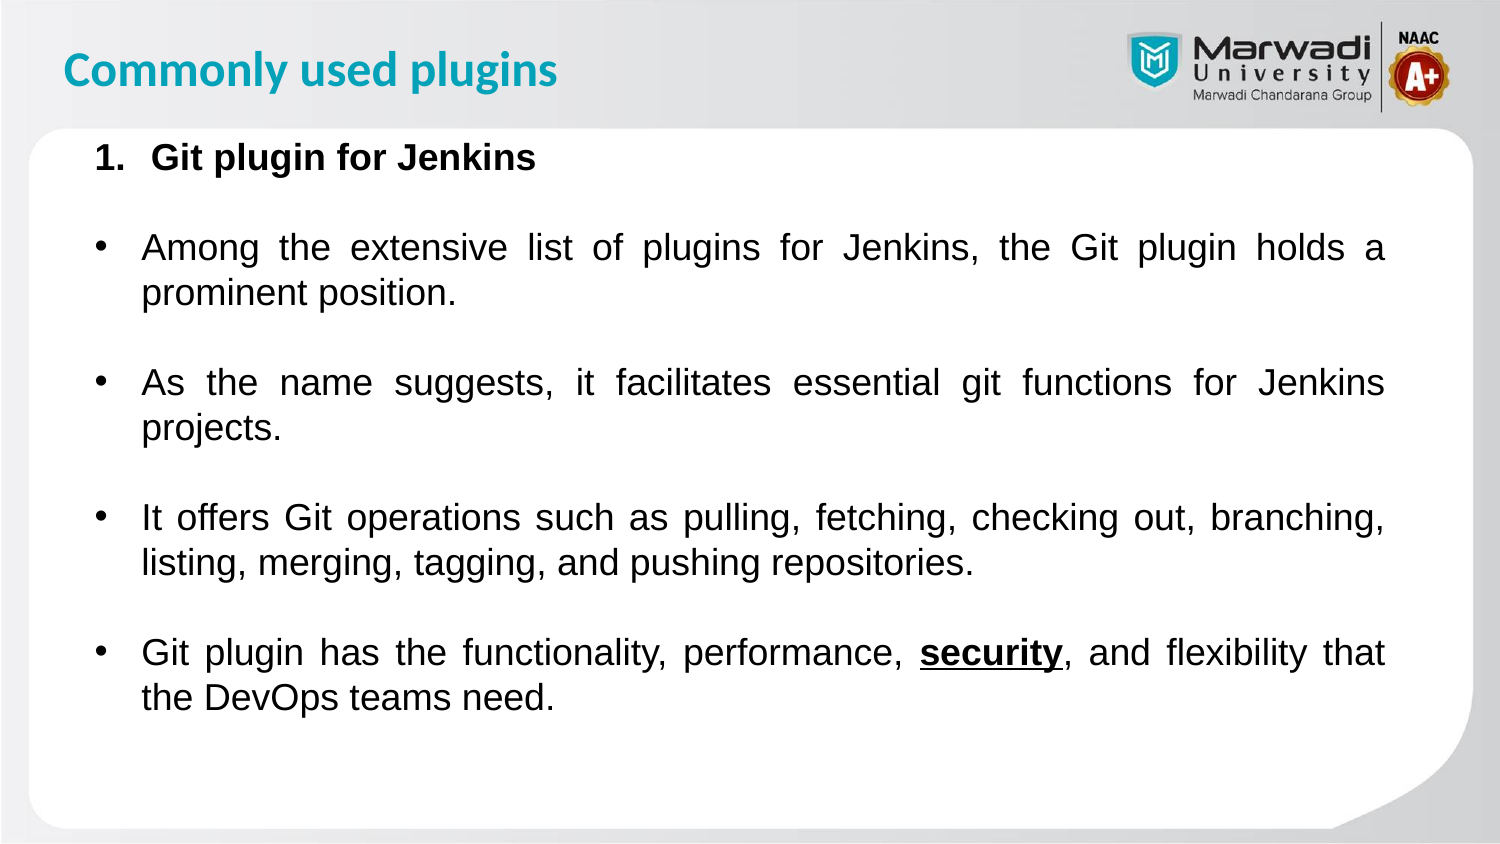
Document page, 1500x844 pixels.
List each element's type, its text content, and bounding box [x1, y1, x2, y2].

title Commonly used plugins [62, 0, 1125, 138]
text_box Git plugin for Jenkins Among the extensive list of plugins for Jenkins, the Git plugin holds a prominent position. As the name suggests, it facilitates essential git functions for Jenkins projects. It offers Git operations such as pulling, fetching, checking out, branching, listing, merging, tagging, and pushing repositories. Git plugin has the functionality, performance, security, and flexibility that the DevOps teams need. [83, 121, 1397, 730]
picture [0, 0, 1500, 844]
